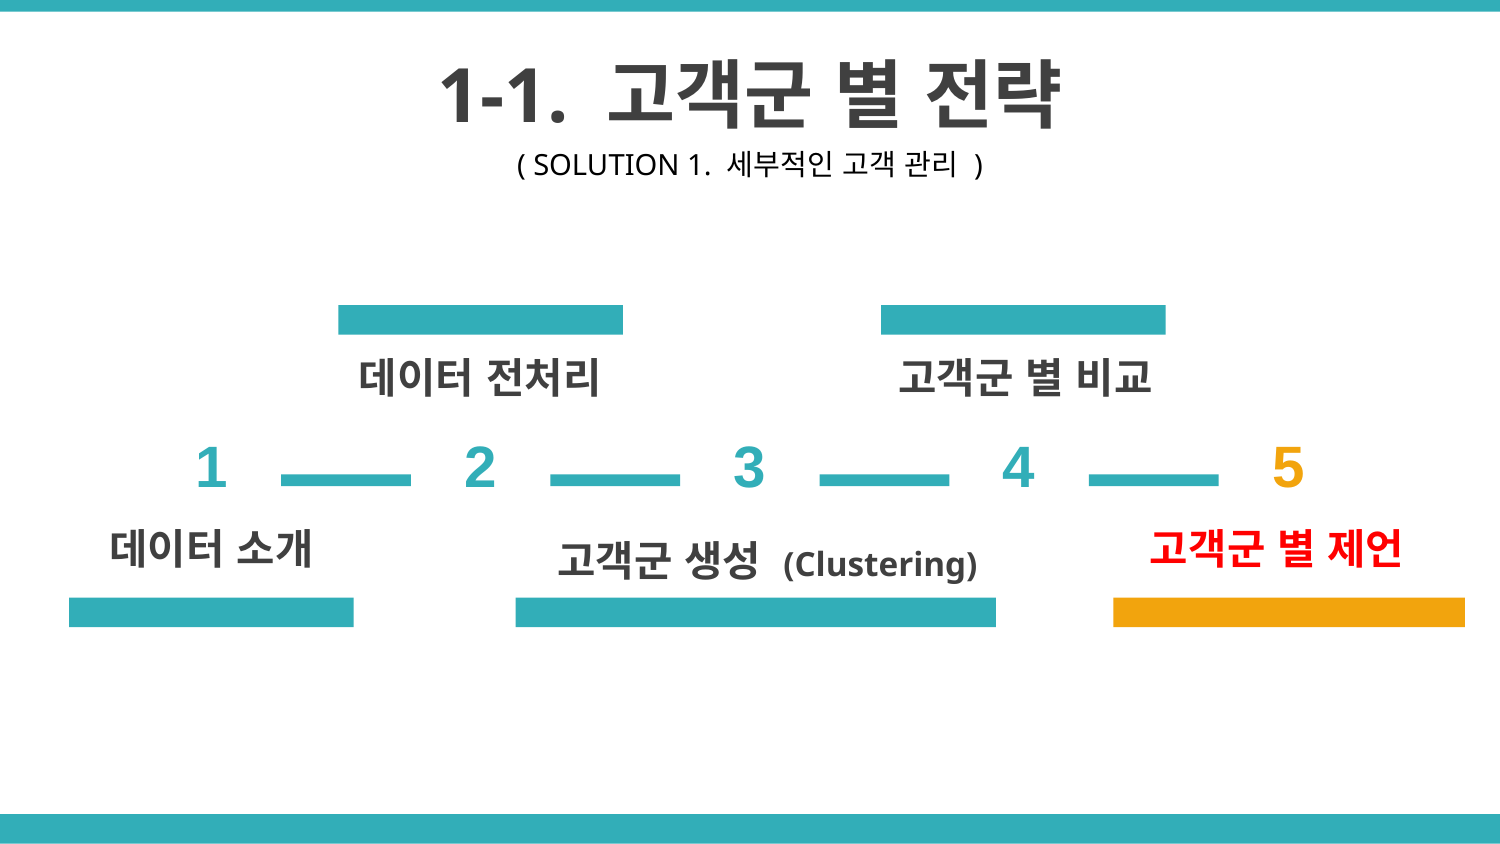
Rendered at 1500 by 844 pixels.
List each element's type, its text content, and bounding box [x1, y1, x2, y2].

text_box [855, 304, 1196, 411]
text_box 2 [404, 421, 557, 507]
text_box 3 [674, 421, 826, 507]
text_box 5 [1212, 421, 1365, 507]
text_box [68, 515, 354, 628]
text_box [548, 472, 682, 488]
text_box [818, 472, 952, 488]
text_box [1087, 472, 1221, 488]
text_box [1089, 515, 1466, 628]
list 1-1. 고객군 별 전략 [0, 45, 1500, 140]
list ( SOLUTION 1. 세부적인 고객 관리 ) [0, 140, 1500, 188]
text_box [480, 527, 1055, 628]
text_box 4 [943, 421, 1095, 507]
text_box [279, 472, 413, 488]
text_box 1 [135, 421, 288, 507]
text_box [316, 304, 645, 411]
